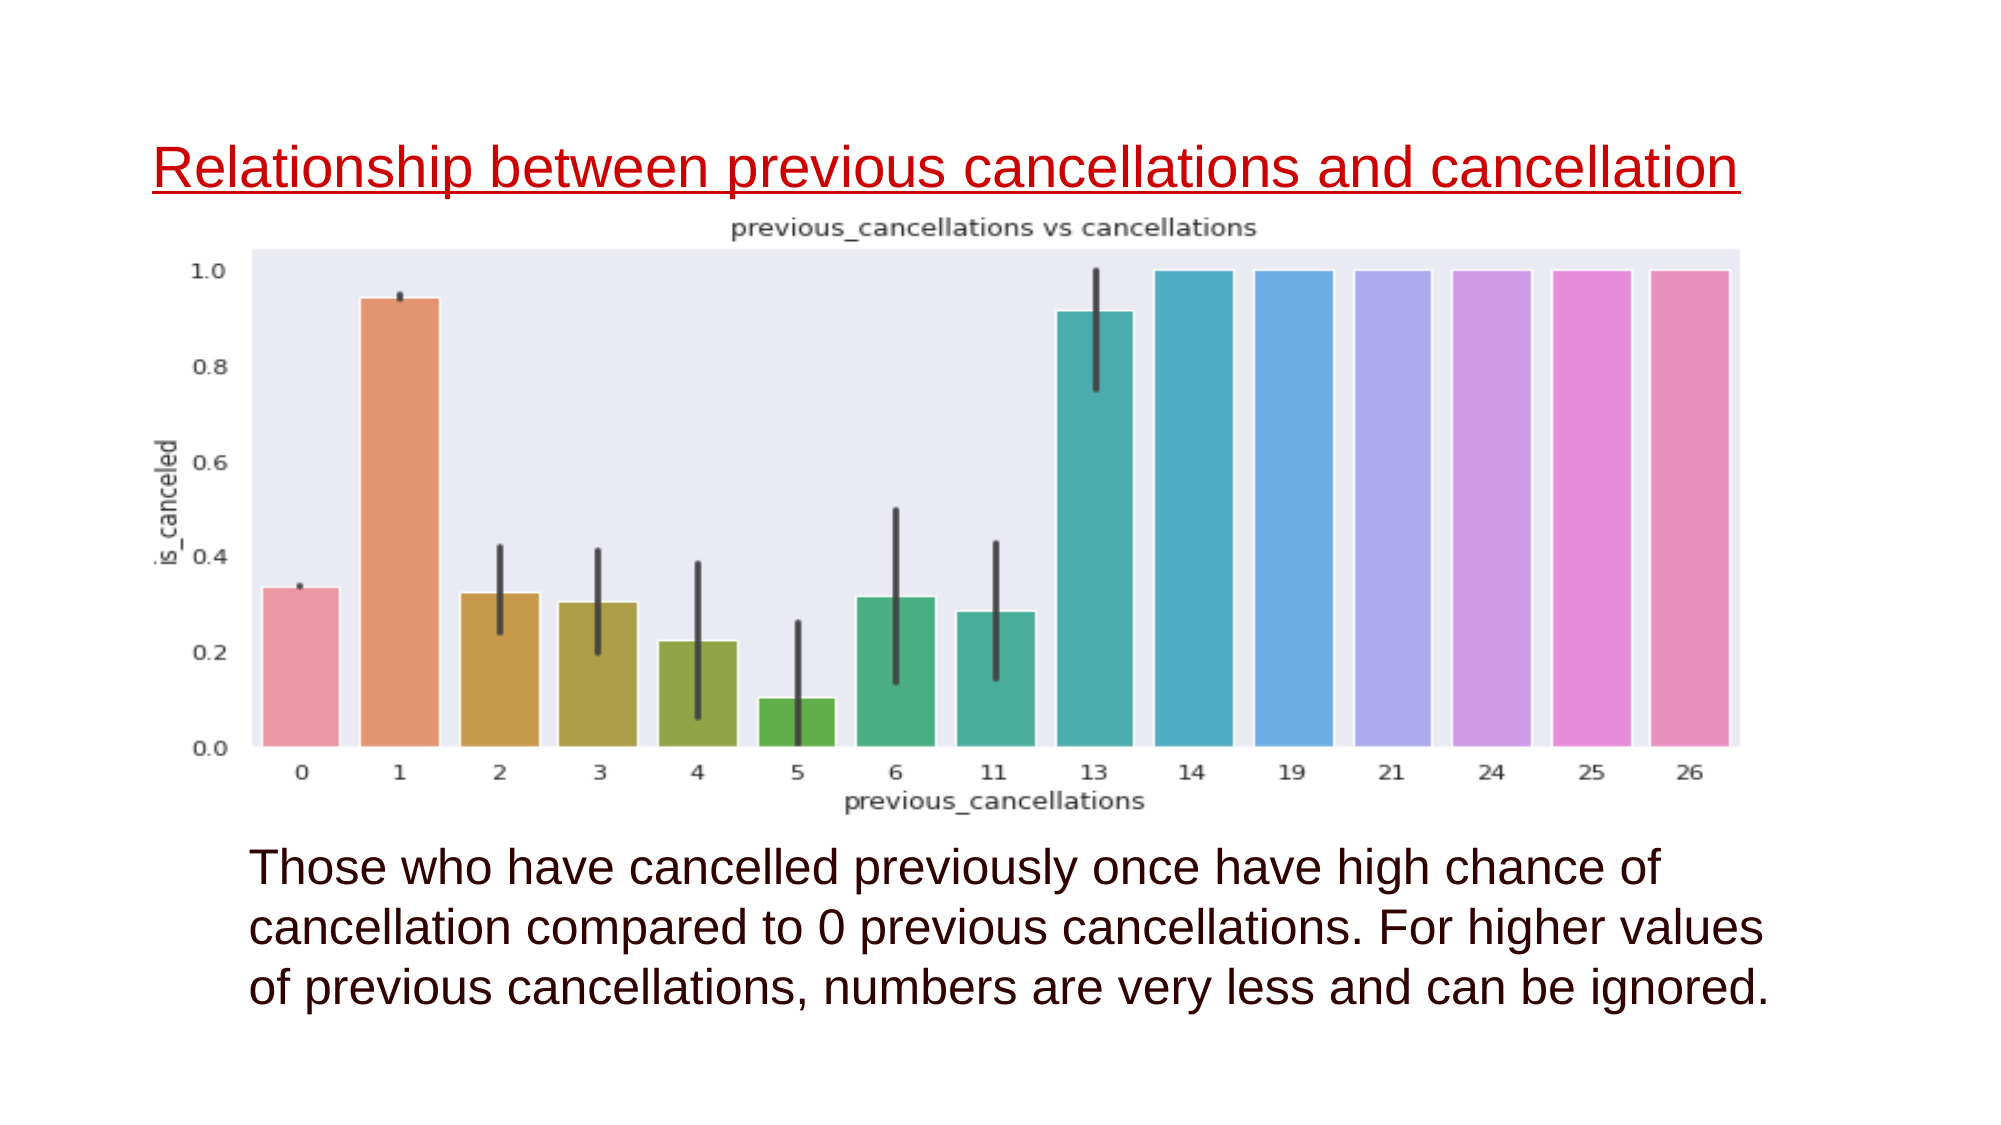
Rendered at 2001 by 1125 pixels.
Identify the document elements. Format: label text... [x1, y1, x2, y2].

title Relationship between previous cancellations and cancellation [137, 59, 1863, 278]
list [137, 205, 1754, 828]
text_box Those who have cancelled previously once have high chance of cancellation compared to 0 previous cancellations. For higher values of previous cancellations, numbers are very less and can be ignored. [214, 827, 1832, 1113]
